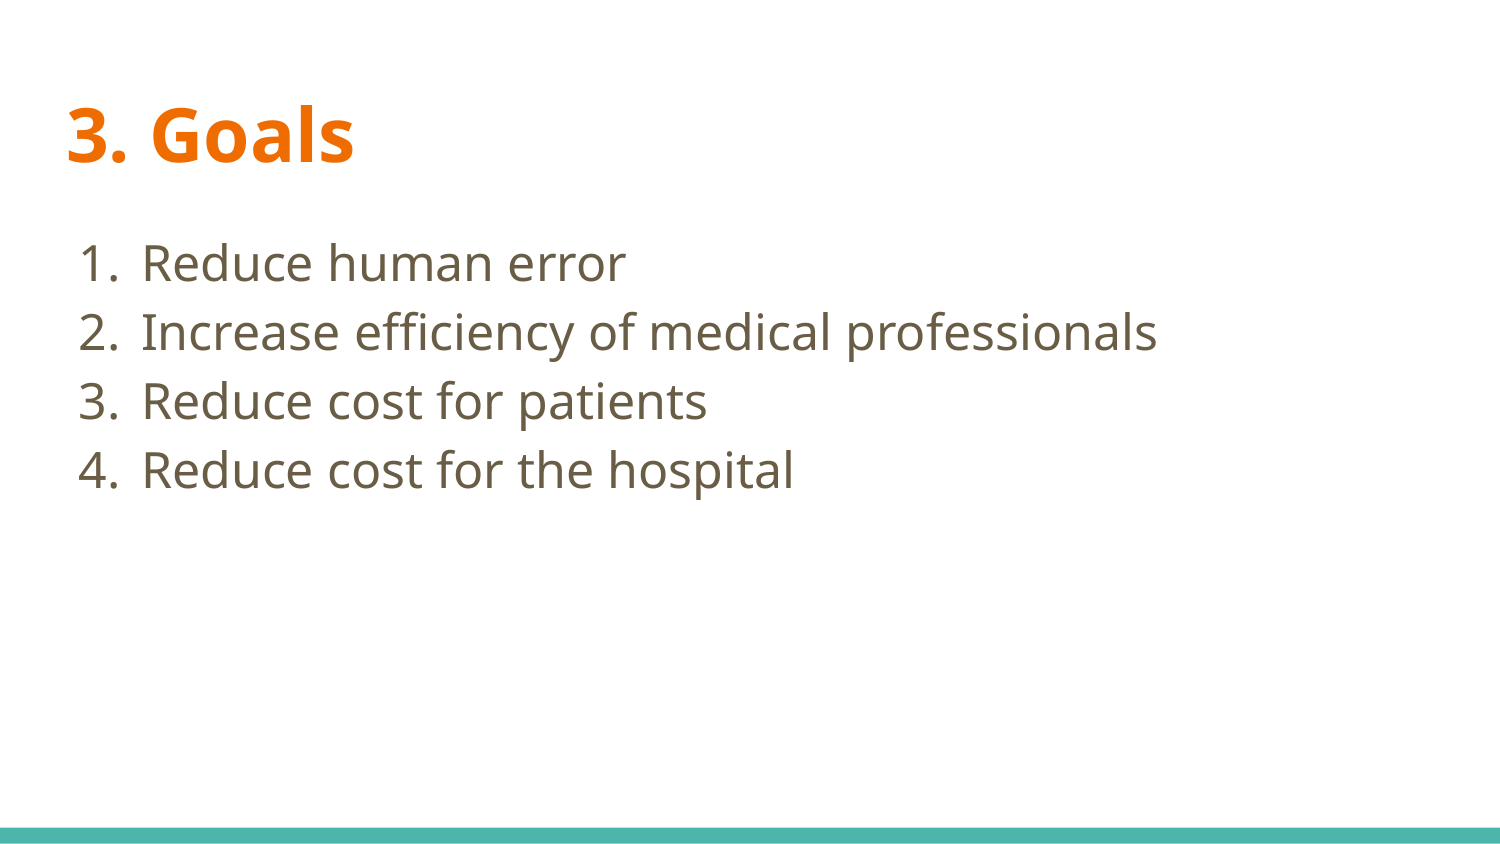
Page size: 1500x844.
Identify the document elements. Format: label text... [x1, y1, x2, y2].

title 3. Goals [51, 72, 1449, 189]
list Reduce human error Increase efficiency of medical professionals Reduce cost for patients Reduce cost for the hospital [51, 207, 1449, 750]
